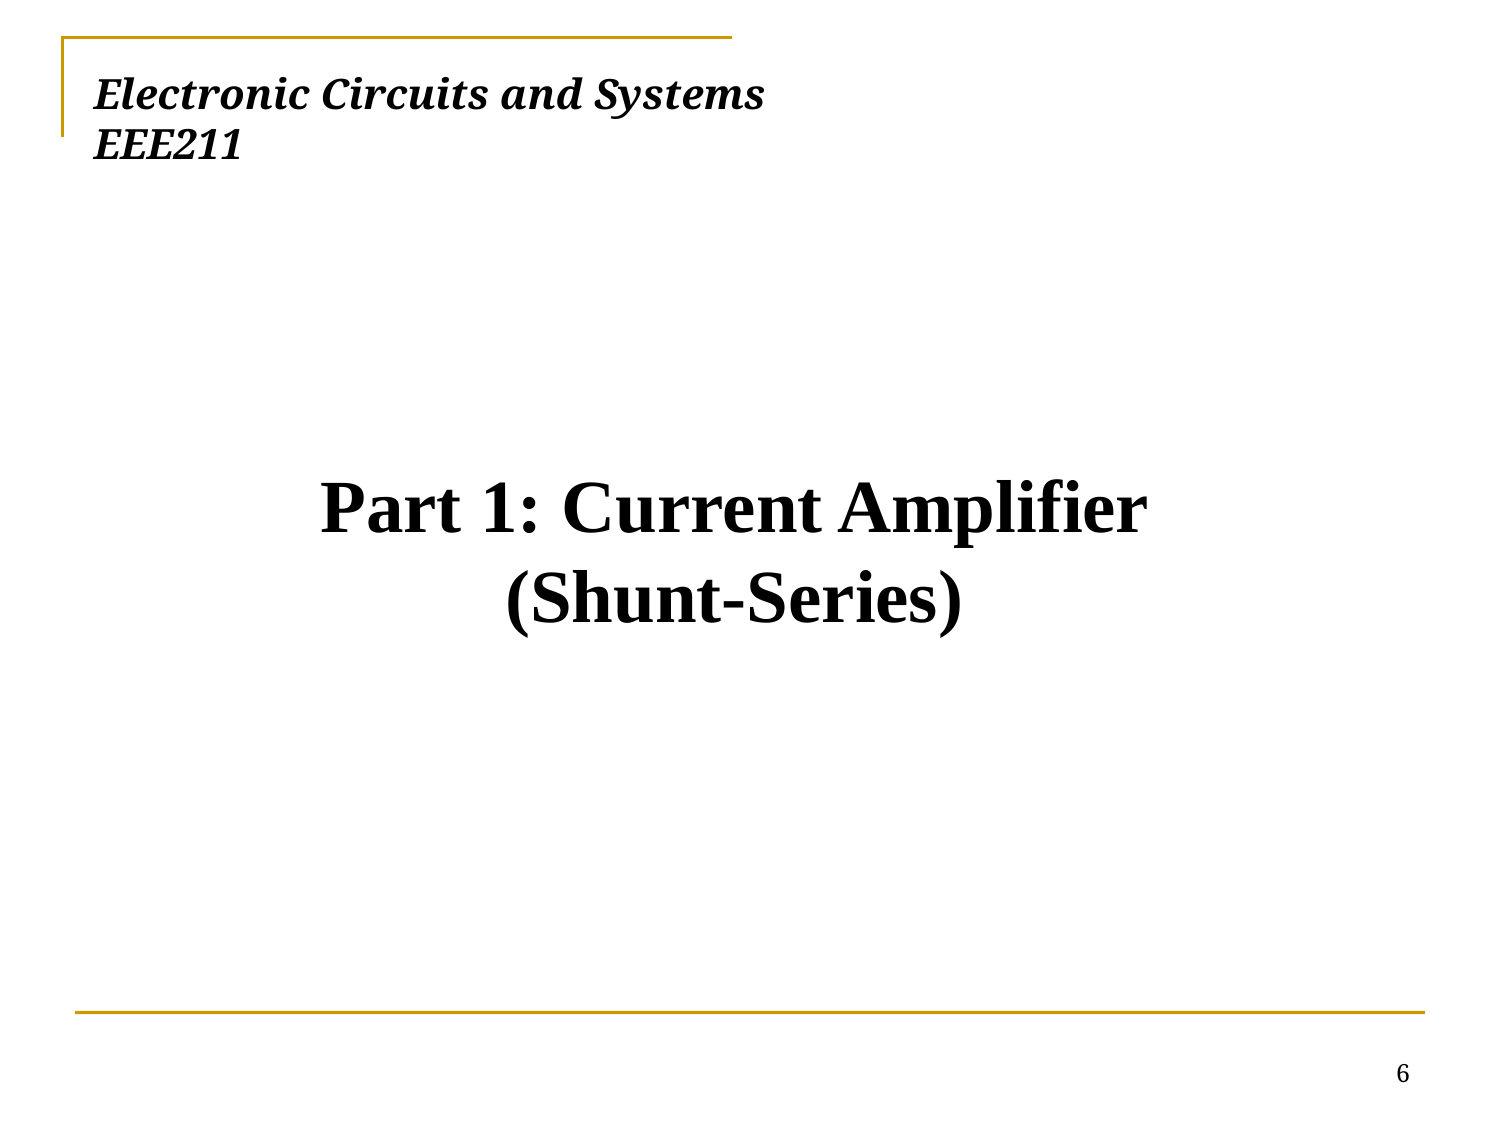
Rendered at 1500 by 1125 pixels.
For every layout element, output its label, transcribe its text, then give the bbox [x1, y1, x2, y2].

text_box Part 1: Current Amplifier (Shunt-Series) [251, 450, 1218, 646]
title Electronic Circuits and Systems EEE211 [78, 60, 1418, 152]
slide_number 6 [1074, 1023, 1426, 1100]
